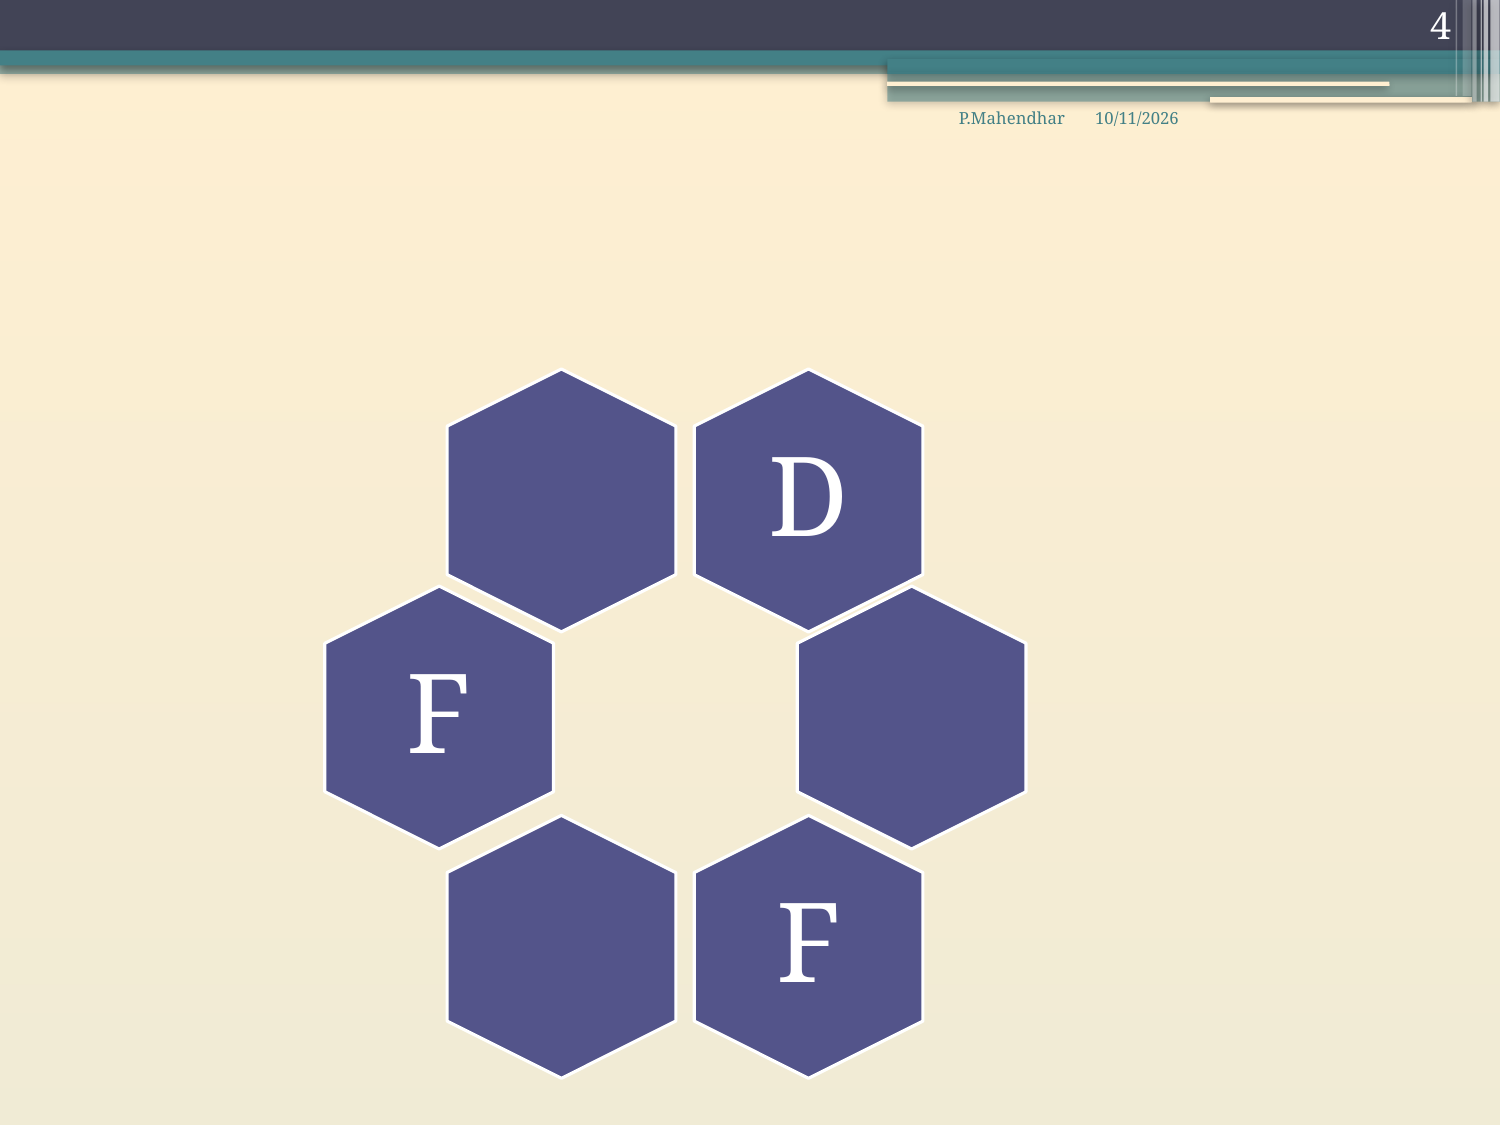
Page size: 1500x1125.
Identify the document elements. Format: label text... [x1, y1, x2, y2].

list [74, 368, 1426, 1079]
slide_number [1080, 100, 1238, 176]
footer P.Mahendhar [862, 100, 1080, 176]
slide_number 4 [1341, 0, 1466, 61]
